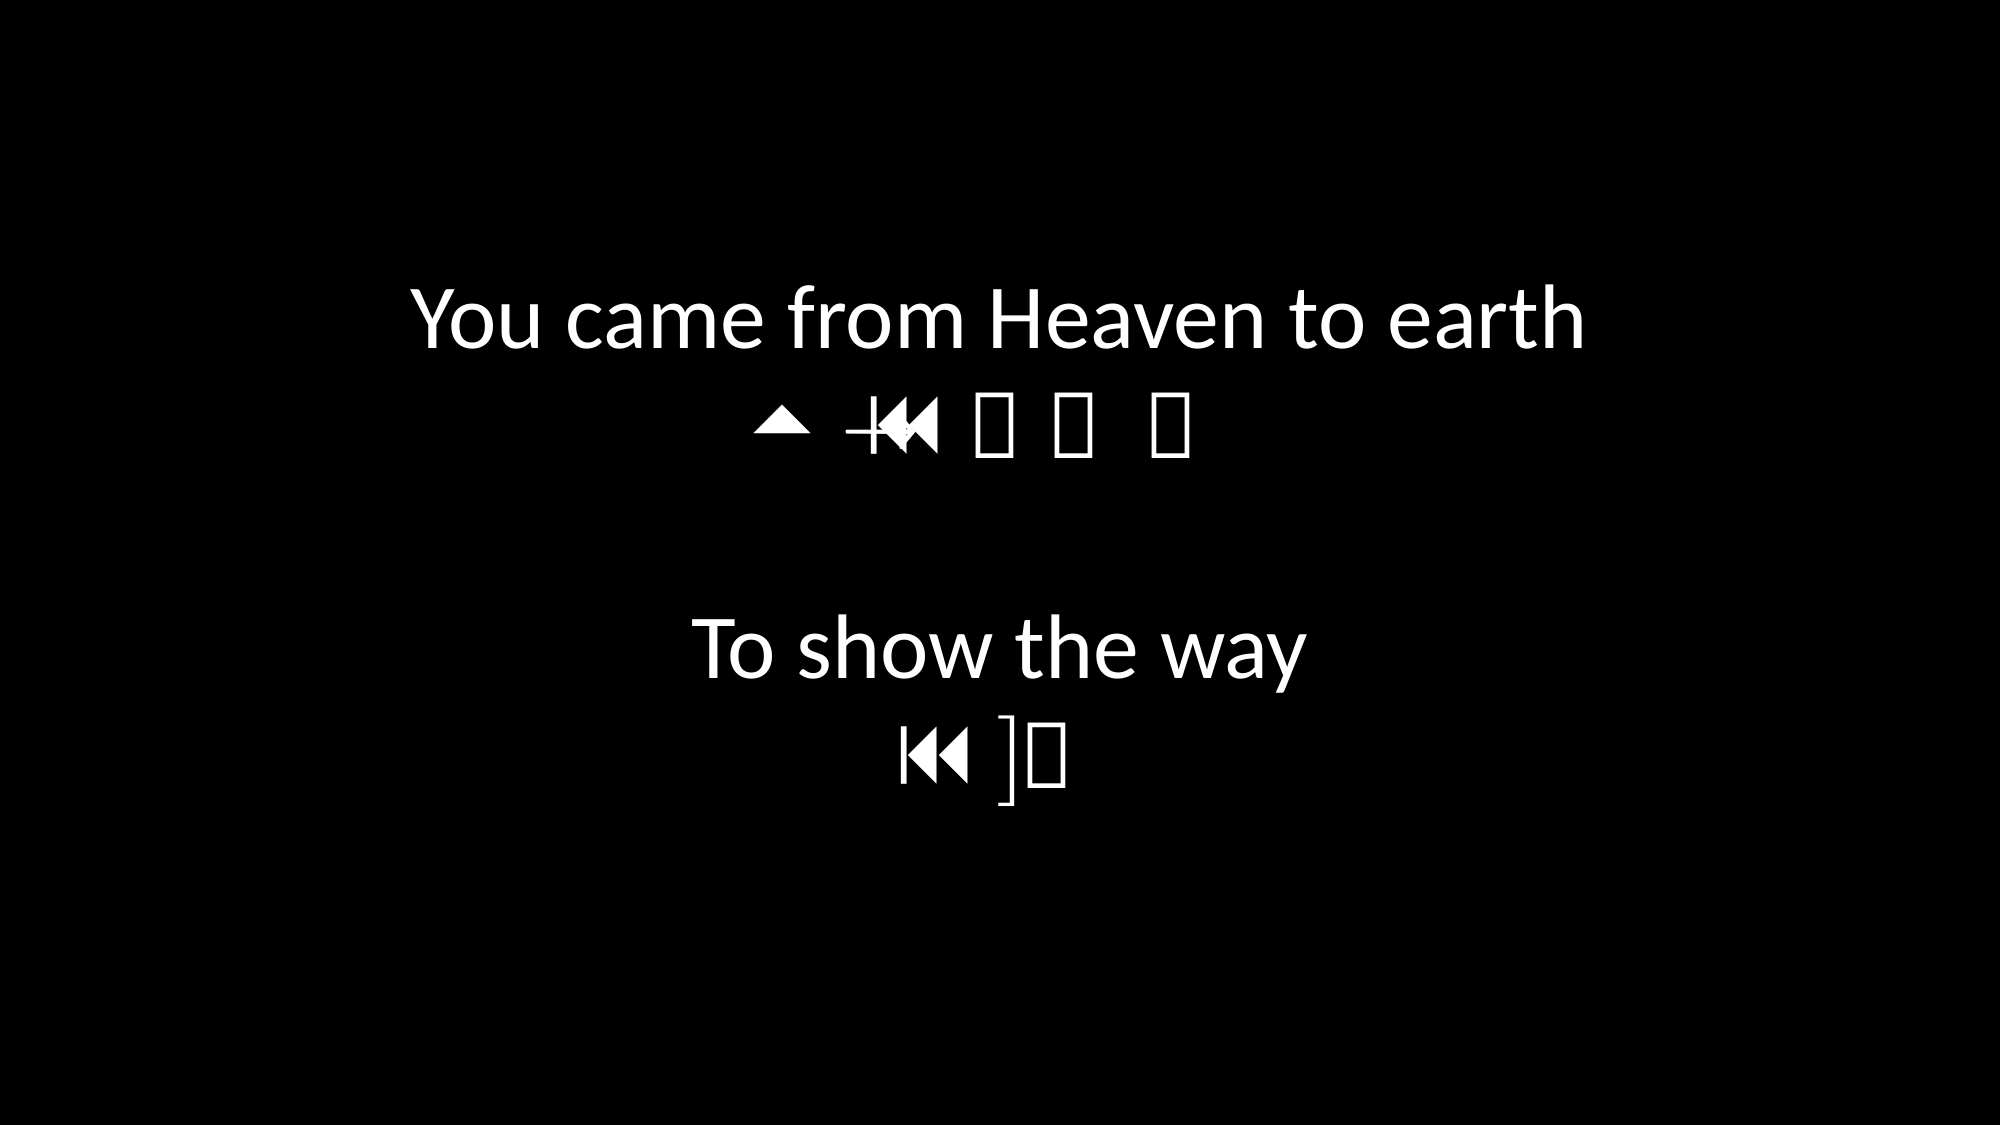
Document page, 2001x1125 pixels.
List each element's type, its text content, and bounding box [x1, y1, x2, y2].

text_box You came from Heaven to earth       To show the way    [257, 249, 1743, 925]
